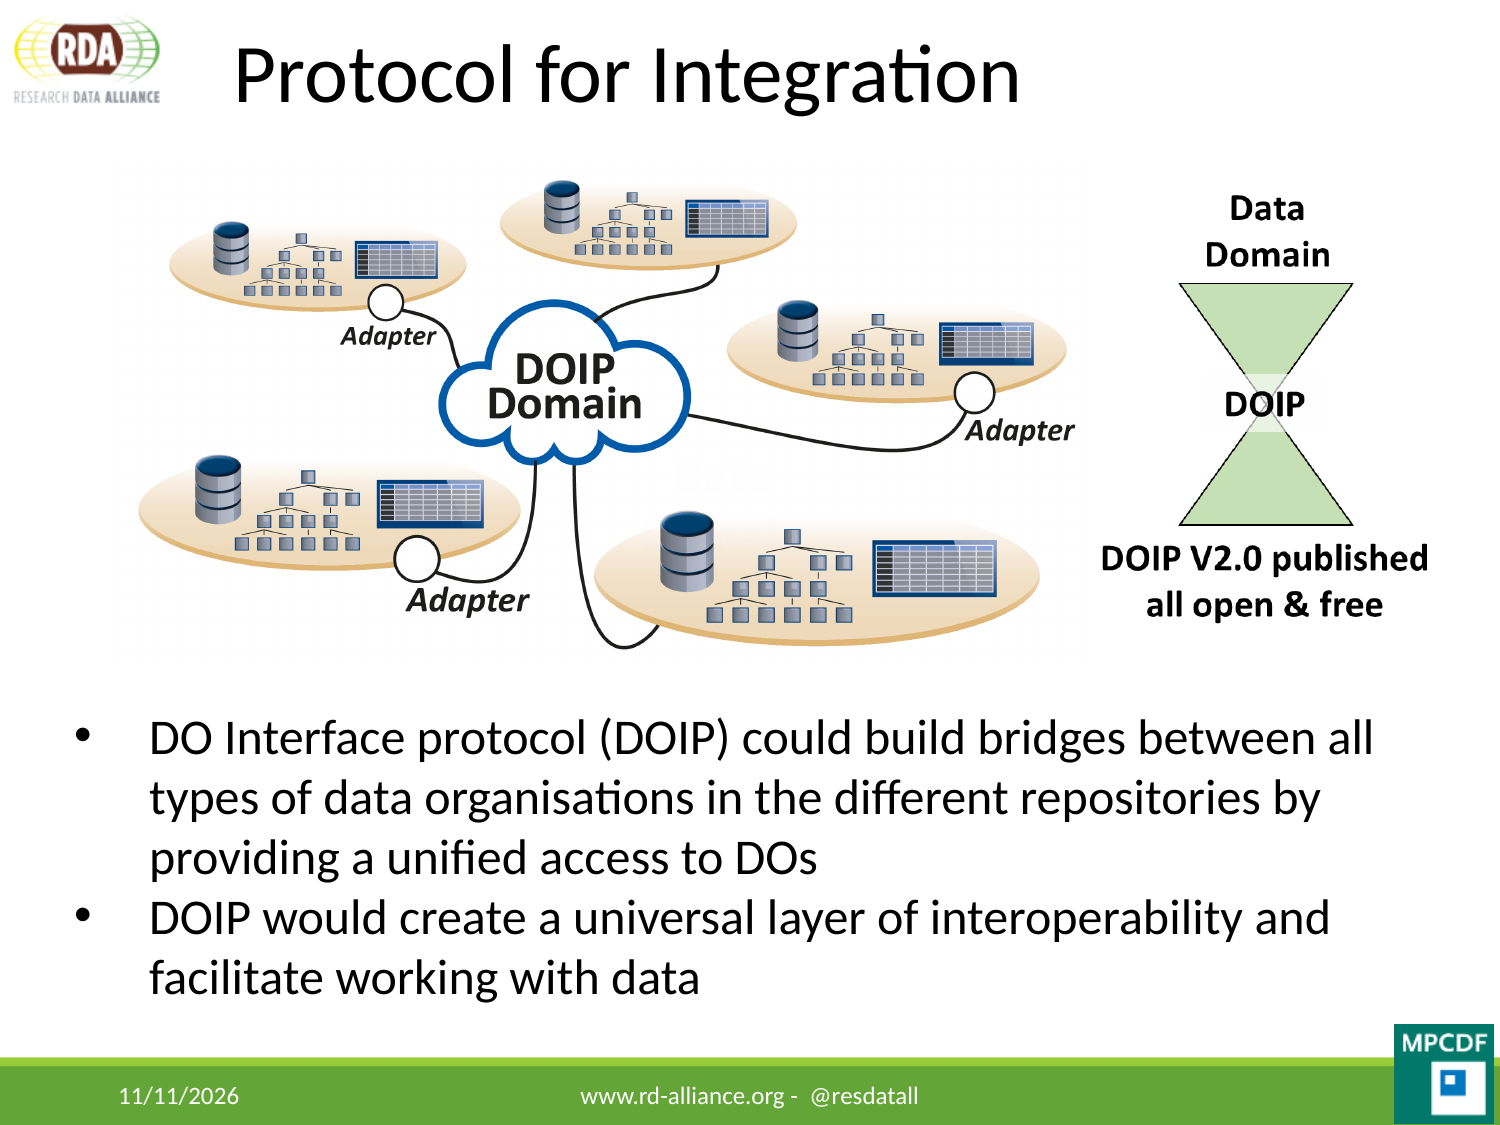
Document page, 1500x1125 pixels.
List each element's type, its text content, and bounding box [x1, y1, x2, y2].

picture [0, 0, 1500, 1125]
text_box Protocol for Integration [218, 11, 1412, 126]
text_box DO Interface protocol (DOIP) could build bridges between all types of data organisations in the different repositories by providing a unified access to DOs DOIP would create a universal layer of interoperability and facilitate working with data [59, 696, 1444, 1012]
footer www.rd-alliance.org - @resdatall [496, 1065, 1004, 1125]
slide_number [103, 1065, 441, 1125]
